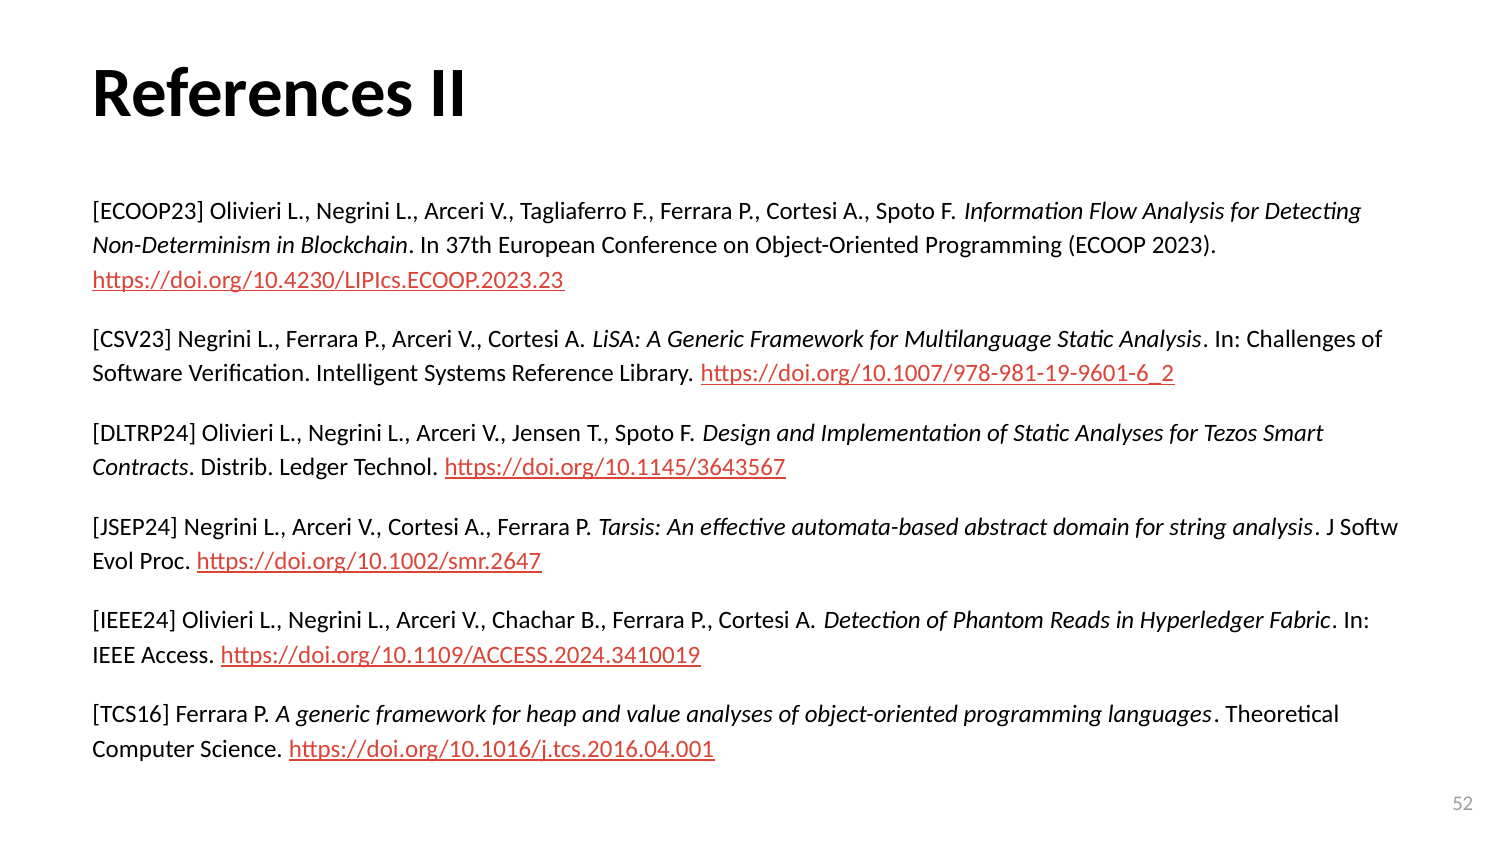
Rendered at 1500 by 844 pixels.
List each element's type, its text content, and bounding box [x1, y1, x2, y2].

slide_number ‹#› [1398, 770, 1489, 835]
title References II [77, 19, 1427, 146]
list [ECOOP23] Olivieri L., Negrini L., Arceri V., Tagliaferro F., Ferrara P., Cortesi A., Spoto F. Information Flow Analysis for Detecting Non-Determinism in Blockchain. In 37th European Conference on Object-Oriented Programming (ECOOP 2023). https://doi.org/10.4230/LIPIcs.ECOOP.2023.23 [CSV23] Negrini L., Ferrara P., Arceri V., Cortesi A. LiSA: A Generic Framework for Multilanguage Static Analysis. In: Challenges of Software Verification. Intelligent Systems Reference Library. https://doi.org/10.1007/978-981-19-9601-6_2 [DLTRP24] Olivieri L., Negrini L., Arceri V., Jensen T., Spoto F. Design and Implementation of Static Analyses for Tezos Smart Contracts. Distrib. Ledger Technol. https://doi.org/10.1145/3643567 [JSEP24] Negrini L., Arceri V., Cortesi A., Ferrara P. Tarsis: An effective automata-based abstract domain for string analysis. J Softw Evol Proc. https://doi.org/10.1002/smr.2647 [IEEE24] Olivieri L., Negrini L., Arceri V., Chachar B., Ferrara P., Cortesi A. Detection of Phantom Reads in Hyperledger Fabric. In: IEEE Access. https://doi.org/10.1109/ACCESS.2024.3410019 [TCS16] Ferrara P. A generic framework for heap and value analyses of object-oriented programming languages. Theoretical Computer Science. https://doi.org/10.1016/j.tcs.2016.04.001 [77, 174, 1427, 772]
